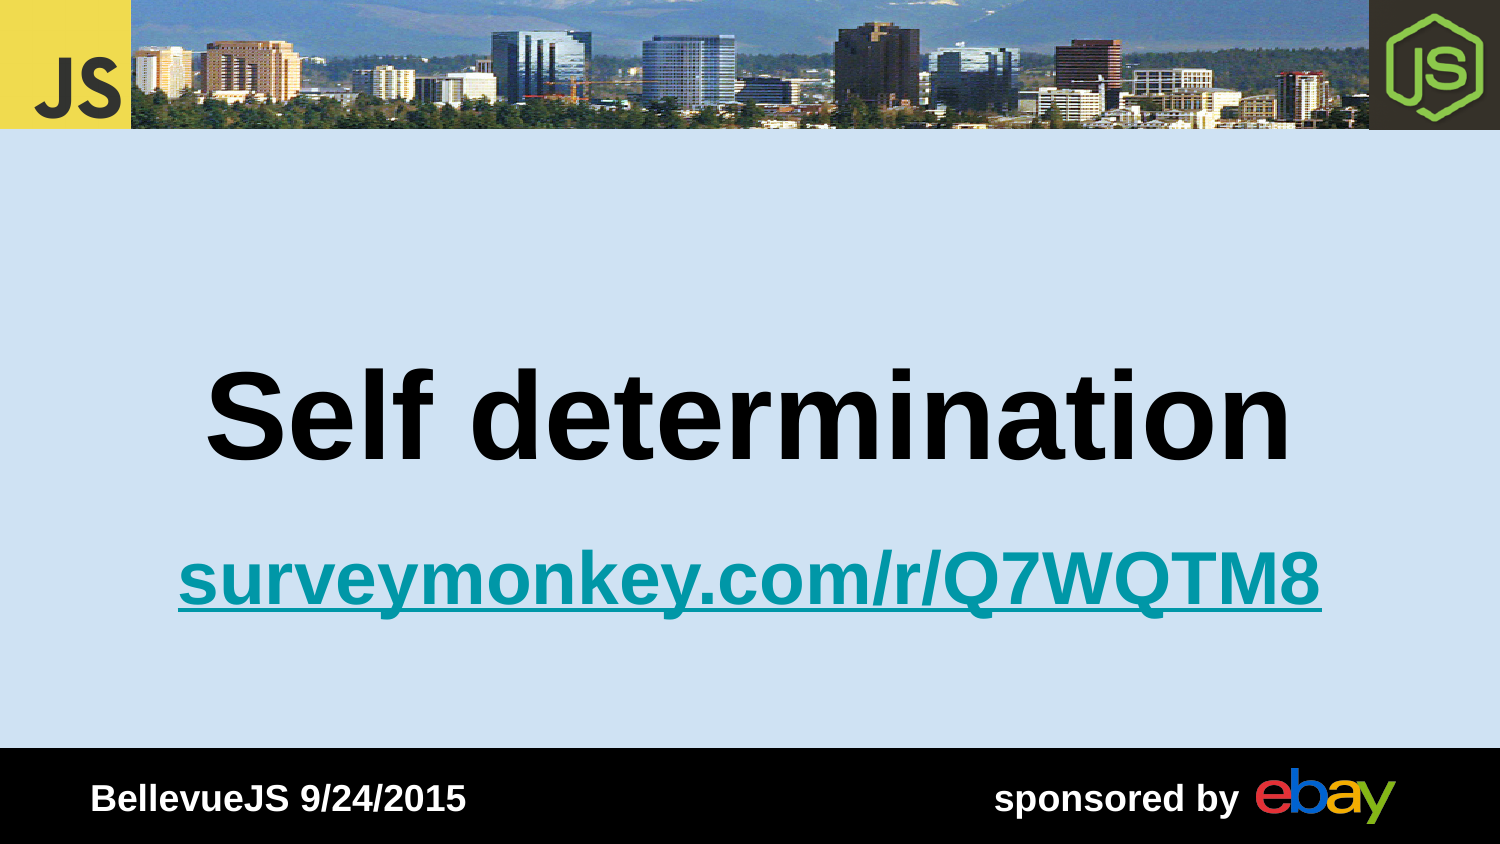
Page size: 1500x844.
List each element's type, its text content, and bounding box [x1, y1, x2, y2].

text_box BellevueJS 9/24/2015 [0, 748, 1500, 844]
text_box Self determination surveymonkey.com/r/Q7WQTM8 [0, 138, 1500, 748]
picture [0, 0, 1500, 130]
text_box sponsored by [933, 773, 1251, 820]
picture [1256, 761, 1396, 832]
